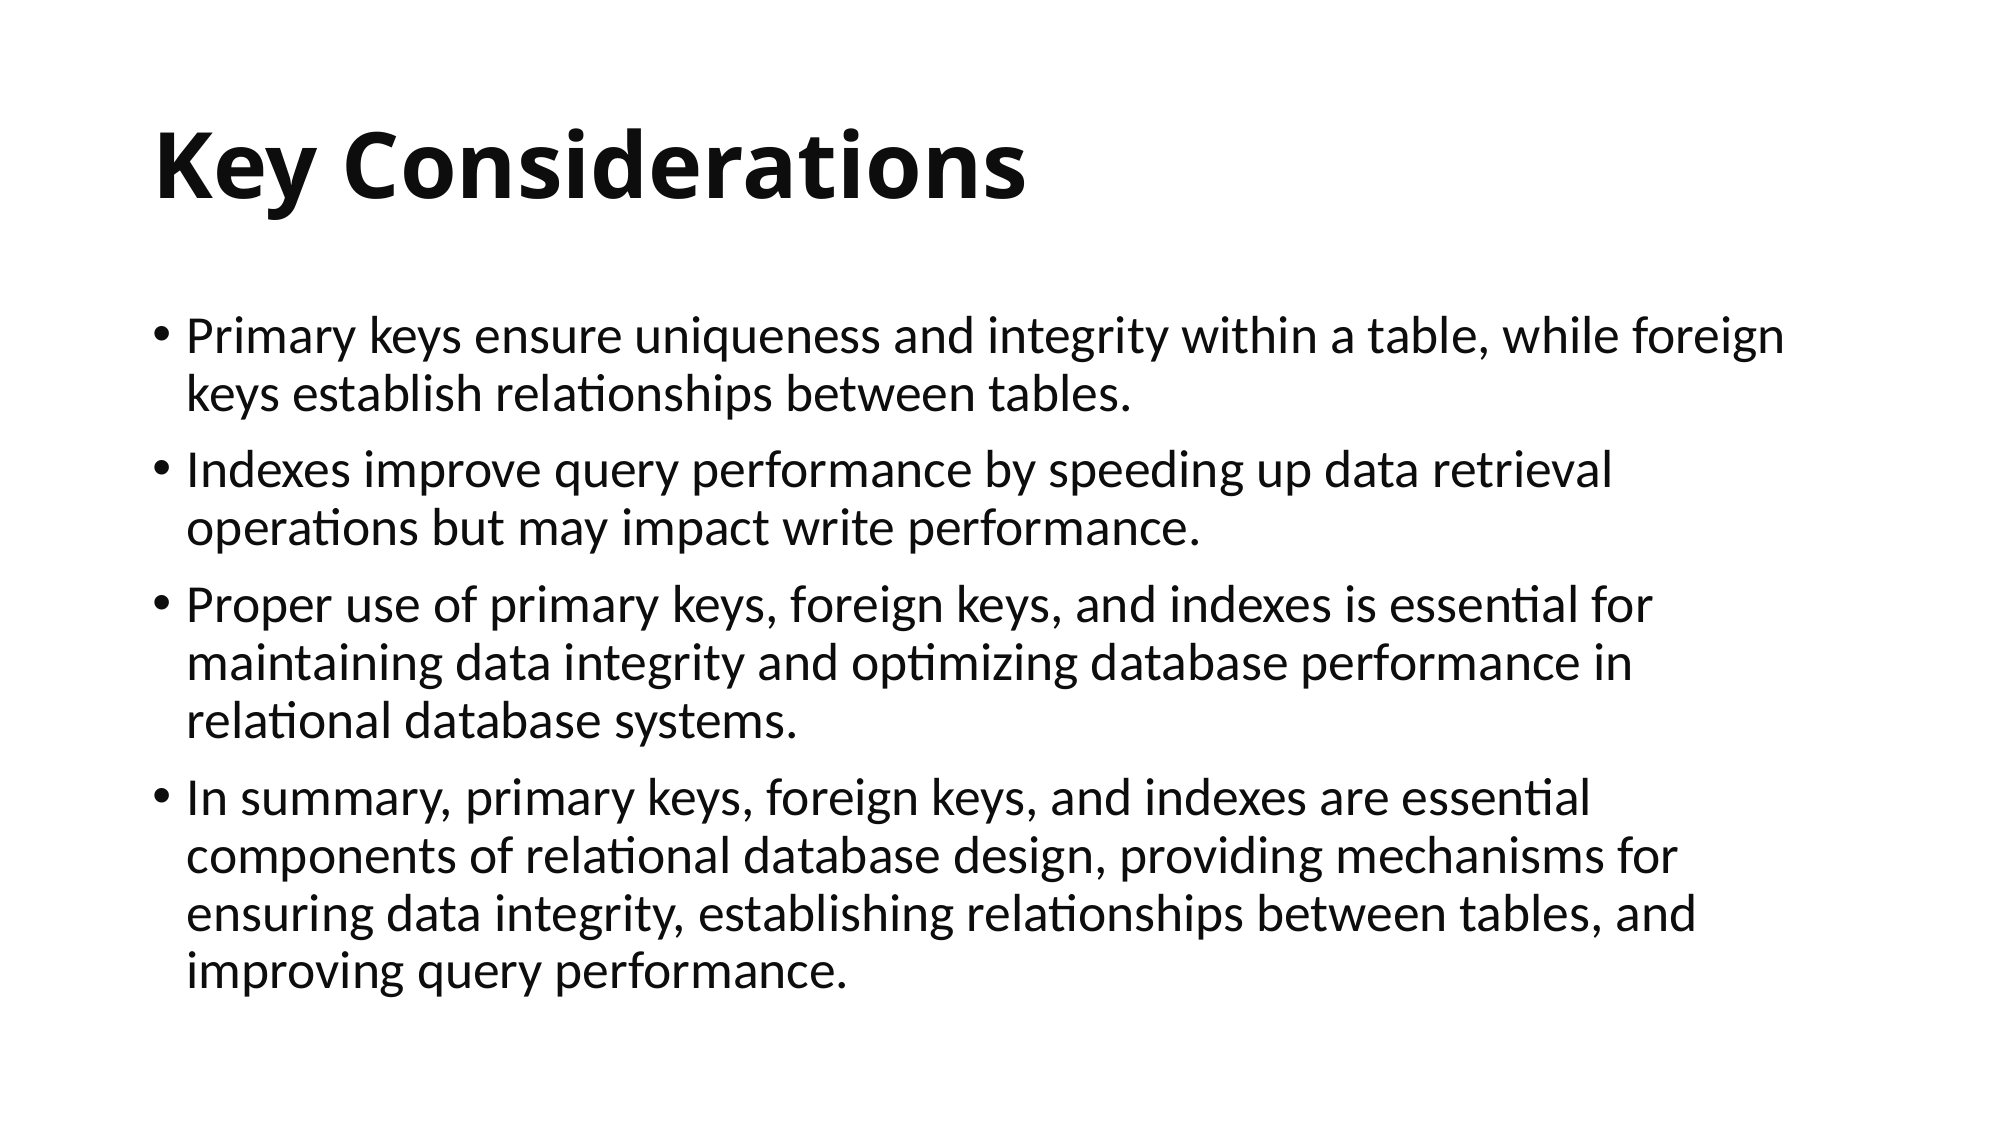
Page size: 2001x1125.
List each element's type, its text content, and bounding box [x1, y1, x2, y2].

title Key Considerations [137, 59, 1863, 278]
list Primary keys ensure uniqueness and integrity within a table, while foreign keys establish relationships between tables. Indexes improve query performance by speeding up data retrieval operations but may impact write performance. Proper use of primary keys, foreign keys, and indexes is essential for maintaining data integrity and optimizing database performance in relational database systems. In summary, primary keys, foreign keys, and indexes are essential components of relational database design, providing mechanisms for ensuring data integrity, establishing relationships between tables, and improving query performance. [137, 299, 1863, 1014]
